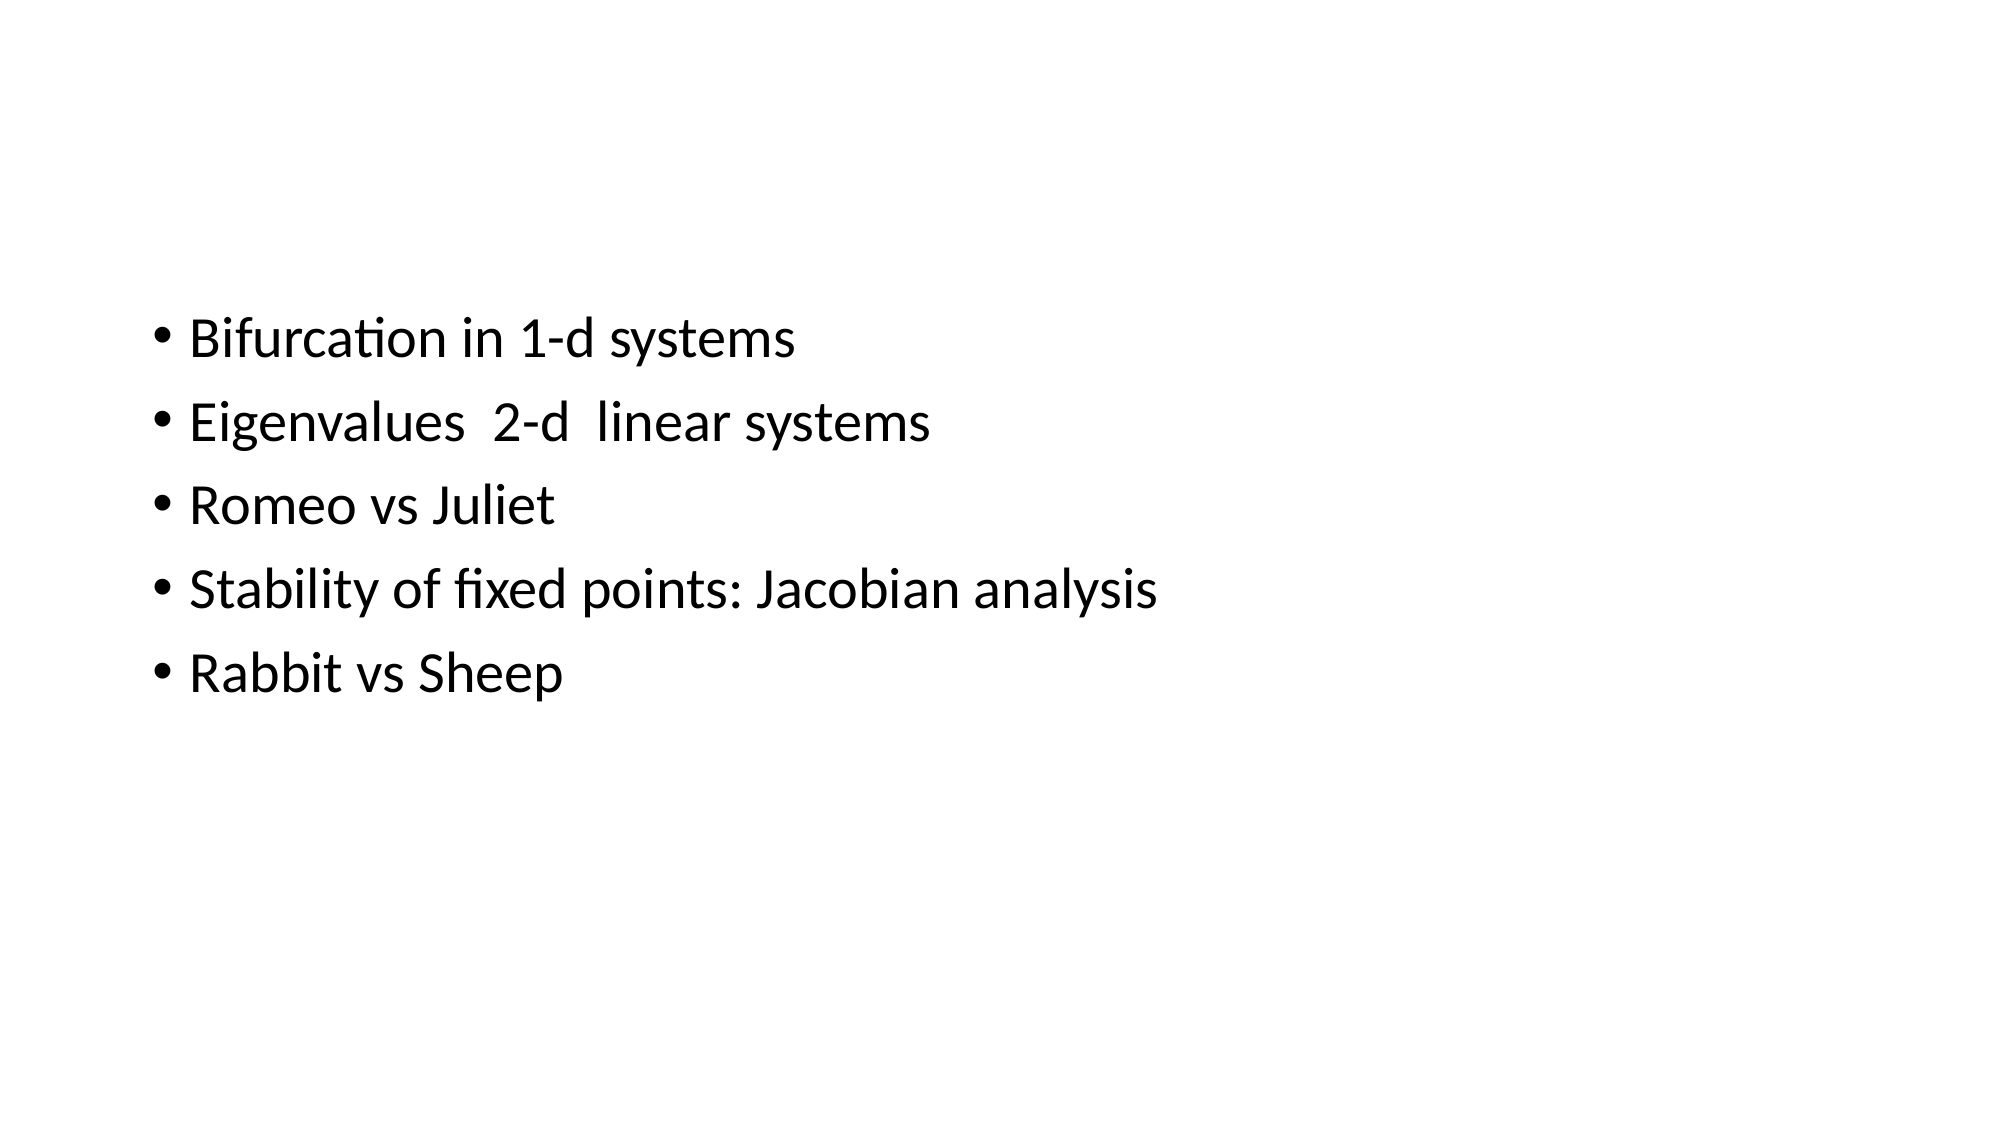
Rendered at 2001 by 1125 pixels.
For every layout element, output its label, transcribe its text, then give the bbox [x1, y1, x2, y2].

list Bifurcation in 1-d systems Eigenvalues 2-d linear systems Romeo vs Juliet Stability of fixed points: Jacobian analysis Rabbit vs Sheep [137, 299, 1863, 1014]
